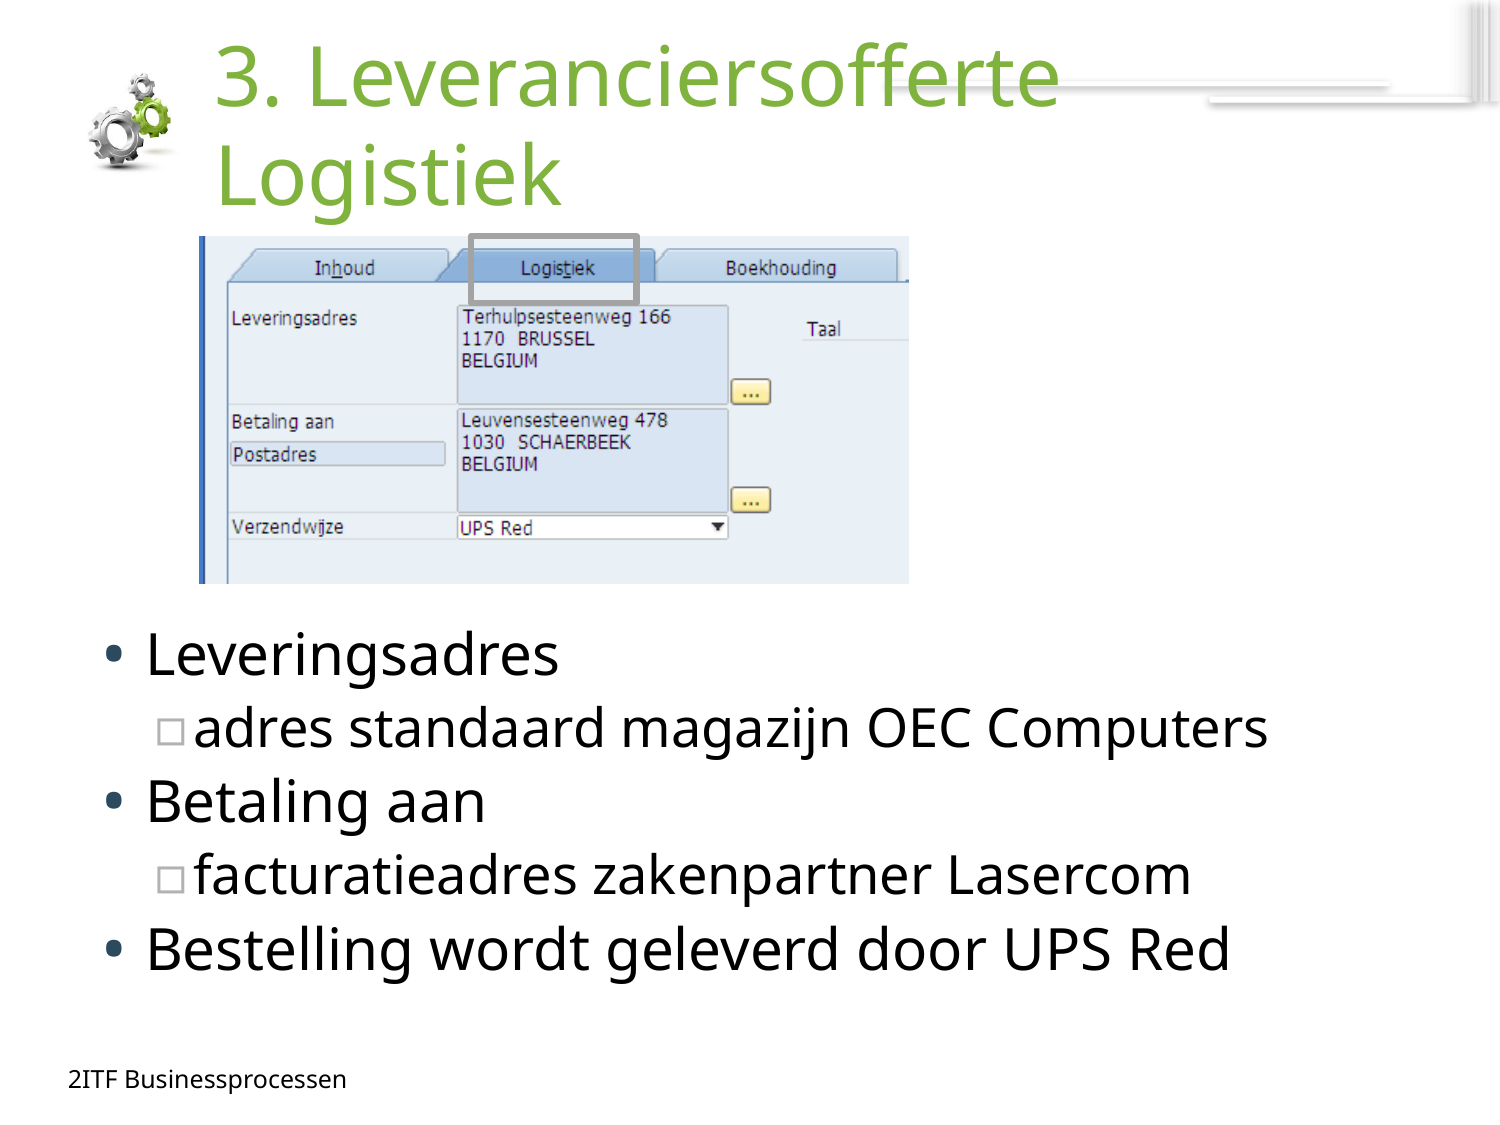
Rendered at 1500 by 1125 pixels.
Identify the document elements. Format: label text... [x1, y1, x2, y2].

picture [198, 236, 909, 584]
picture [78, 69, 186, 176]
title 3. Leveranciersofferte Logistiek [199, 35, 1465, 211]
list Leveringsadres adres standaard magazijn OEC Computers Betaling aan facturatieadres zakenpartner Lasercom Bestelling wordt geleverd door UPS Red [70, 609, 1421, 1055]
